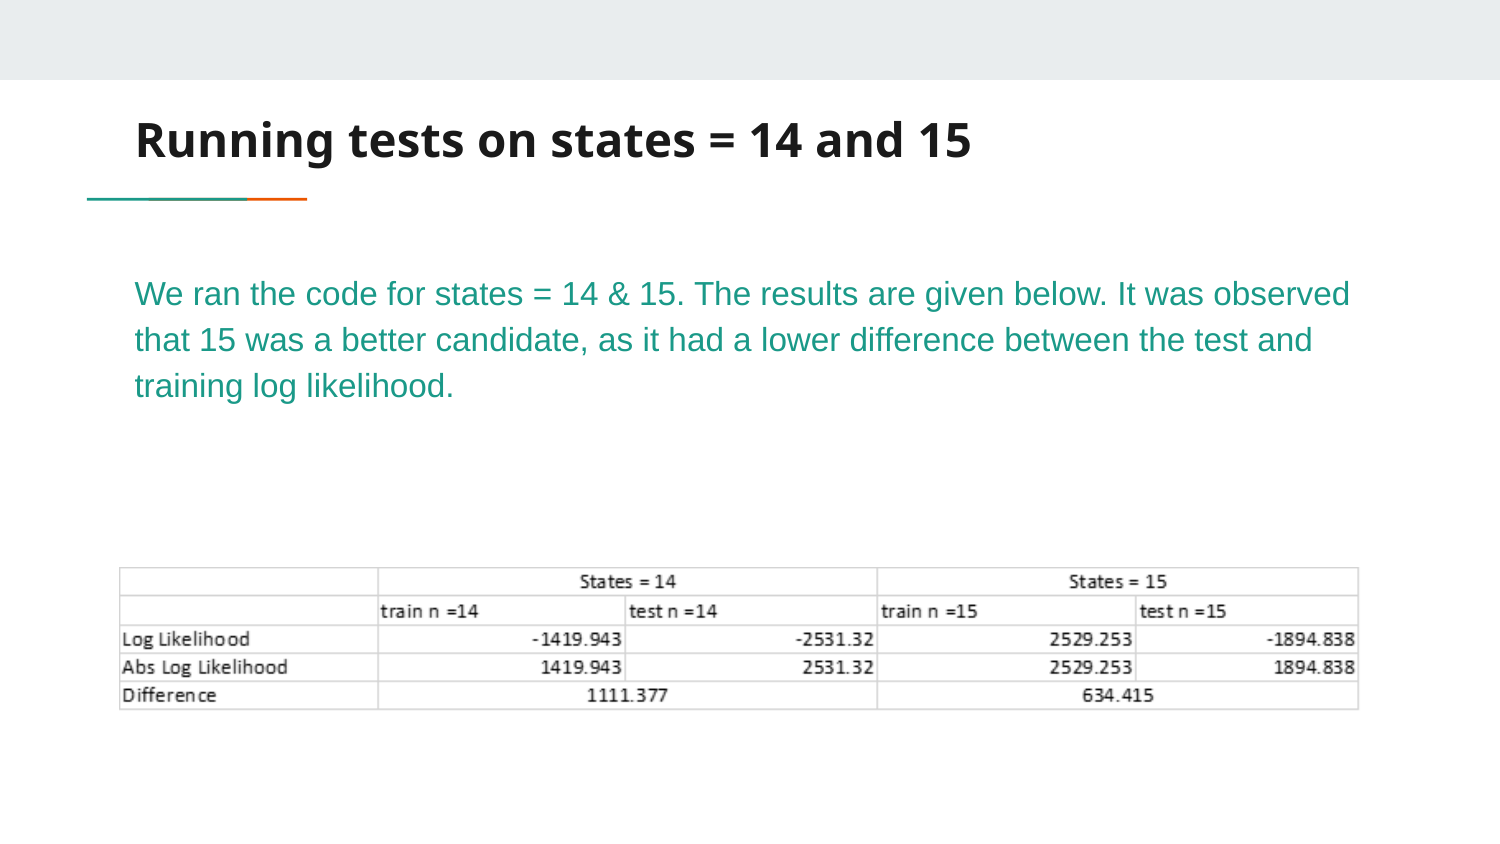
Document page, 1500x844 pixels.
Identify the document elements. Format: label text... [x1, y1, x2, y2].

picture [119, 566, 1361, 713]
title Running tests on states = 14 and 15 [119, 94, 1381, 183]
list We ran the code for states = 14 & 15. The results are given below. It was observed that 15 was a better candidate, as it had a lower difference between the test and training log likelihood. [119, 251, 1381, 548]
